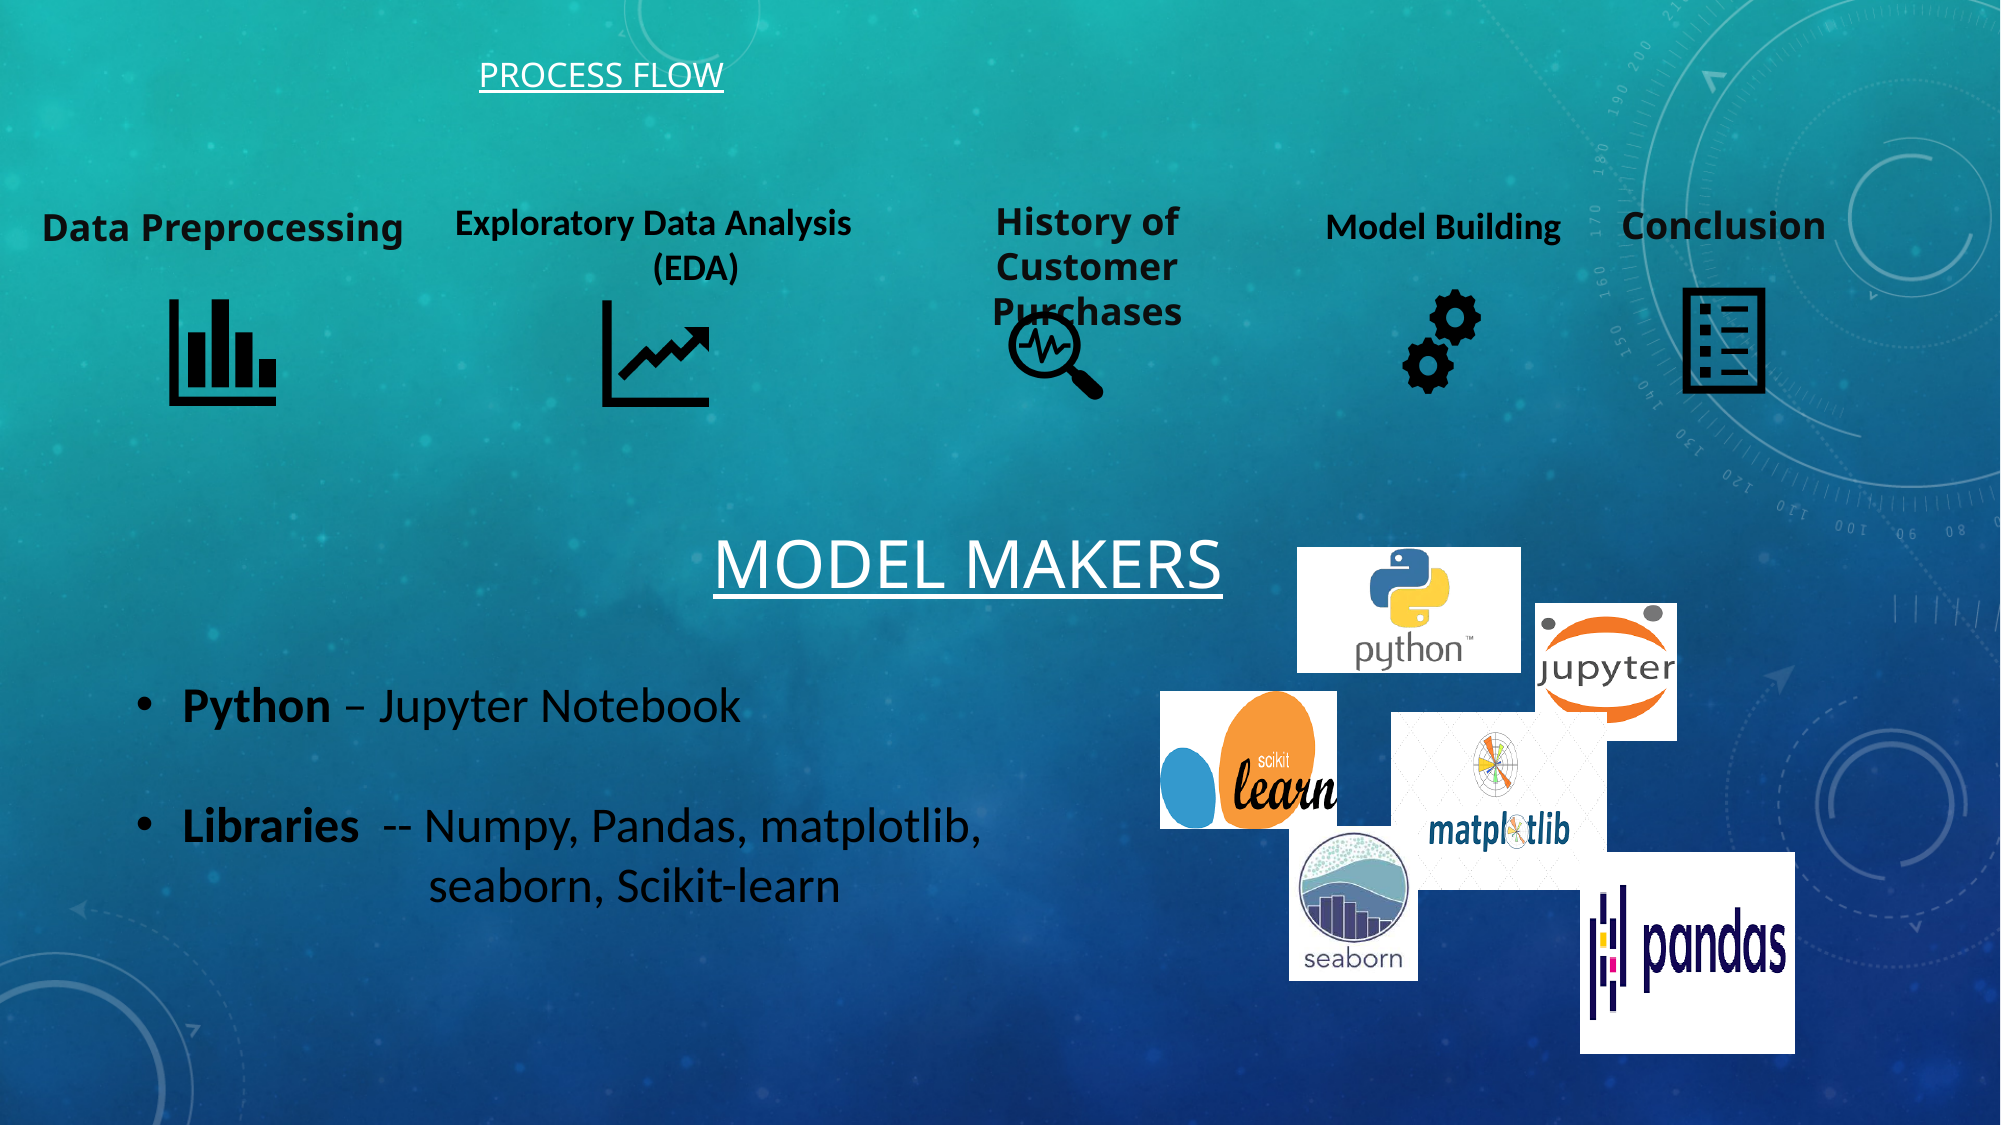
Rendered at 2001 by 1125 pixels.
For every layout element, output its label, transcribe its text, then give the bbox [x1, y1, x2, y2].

text_box Model Building [1310, 194, 1577, 255]
text_box Python – Jupyter Notebook Libraries -- Numpy, Pandas, matplotlib, seaborn, Scikit-learn [121, 665, 1009, 966]
text_box History of Customer Purchases [887, 190, 1287, 341]
text_box Data Preprocessing [26, 196, 420, 256]
text_box Exploratory Data Analysis (EDA) [439, 190, 877, 296]
picture [0, 0, 2001, 1125]
title PROCESS FLOW [104, 46, 1767, 102]
text_box model makers [698, 514, 1239, 610]
text_box Conclusion [1606, 194, 1842, 255]
